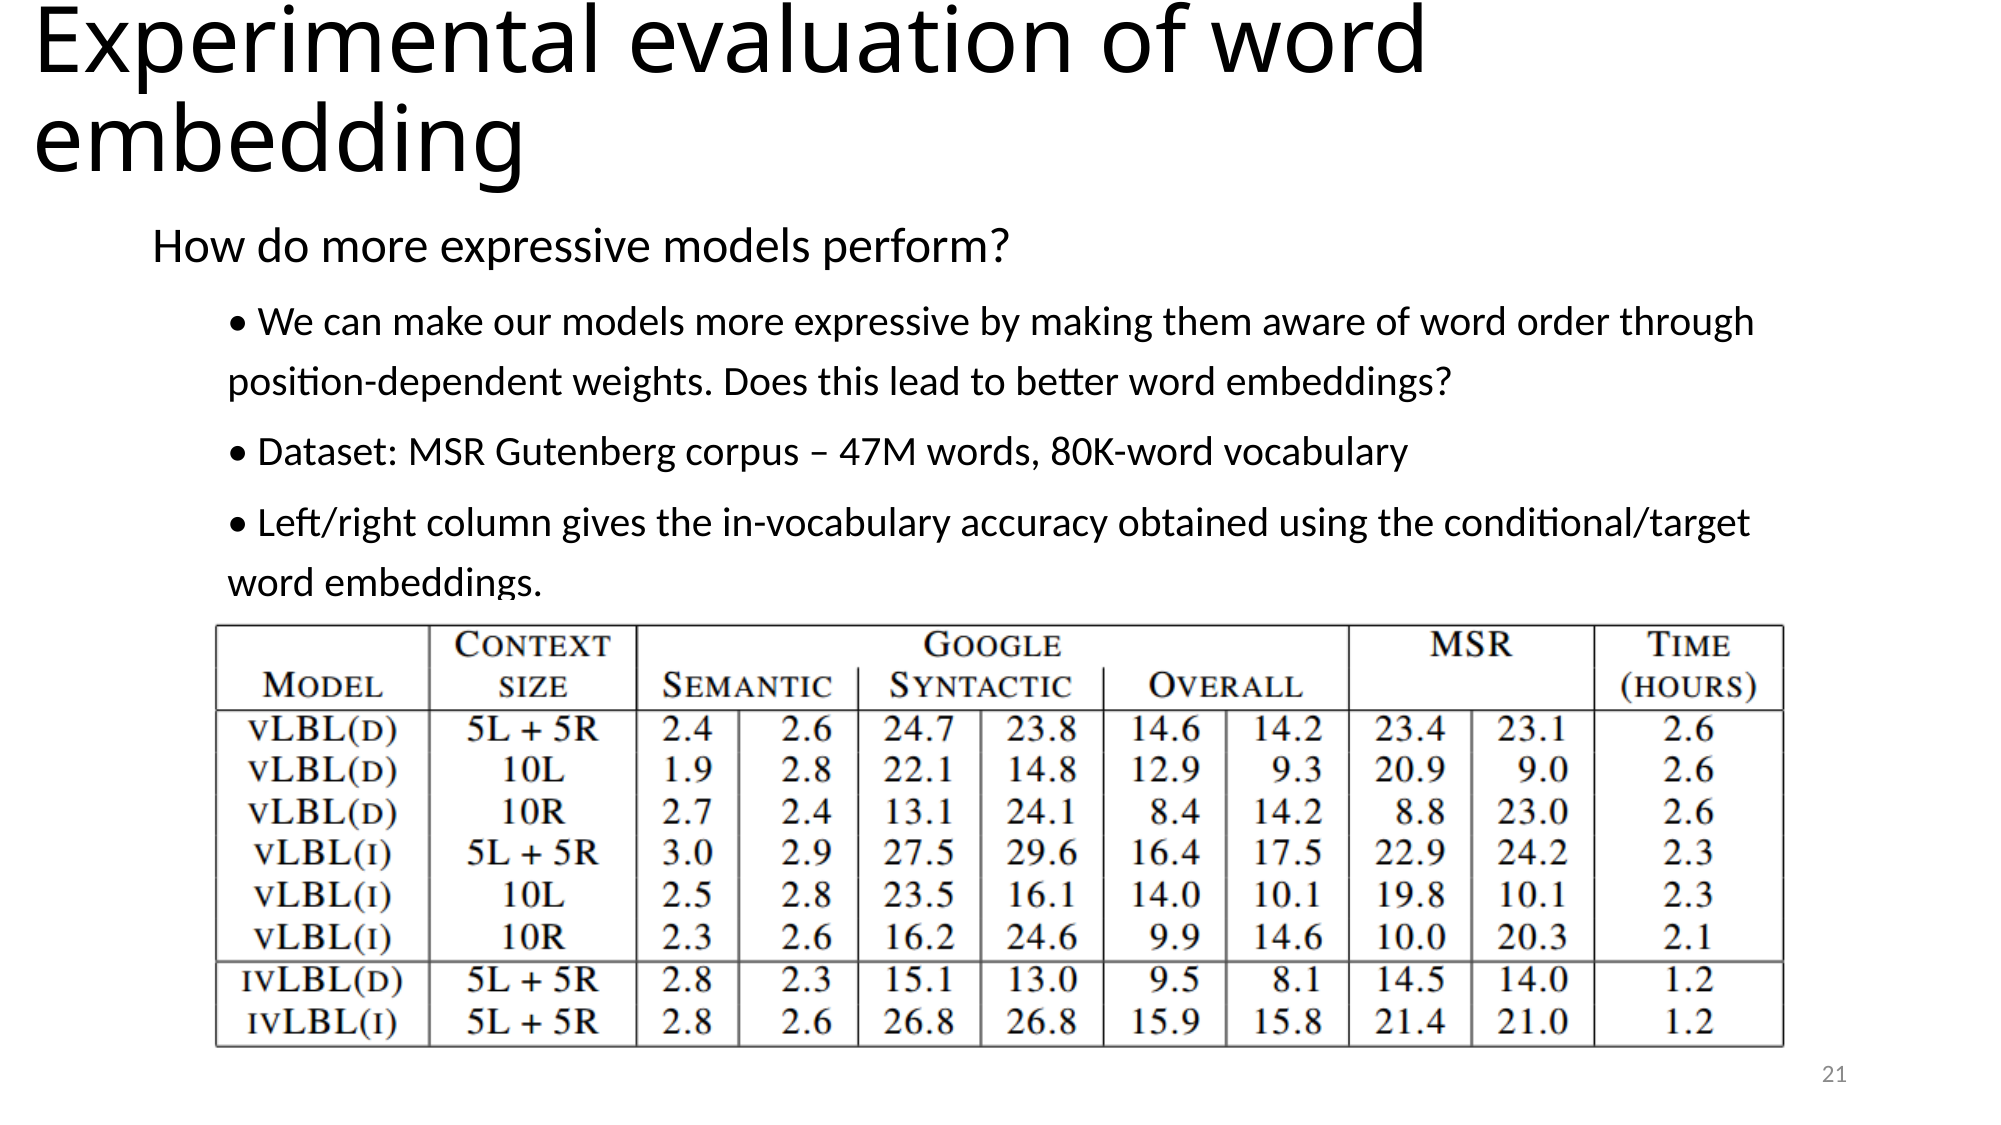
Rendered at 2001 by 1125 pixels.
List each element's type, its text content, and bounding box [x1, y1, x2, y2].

picture [192, 600, 1808, 1073]
list How do more expressive models perform? • We can make our models more expressive by making them aware of word order through position-dependent weights. Does this lead to better word embeddings? • Dataset: MSR Gutenberg corpus – 47M words, 80K-word vocabulary • Left/right column gives the in-vocabulary accuracy obtained using the conditional/target word embeddings. [137, 211, 1863, 1014]
title Experimental evaluation of word embedding [17, 23, 1743, 161]
slide_number 21 [1412, 1042, 1863, 1103]
